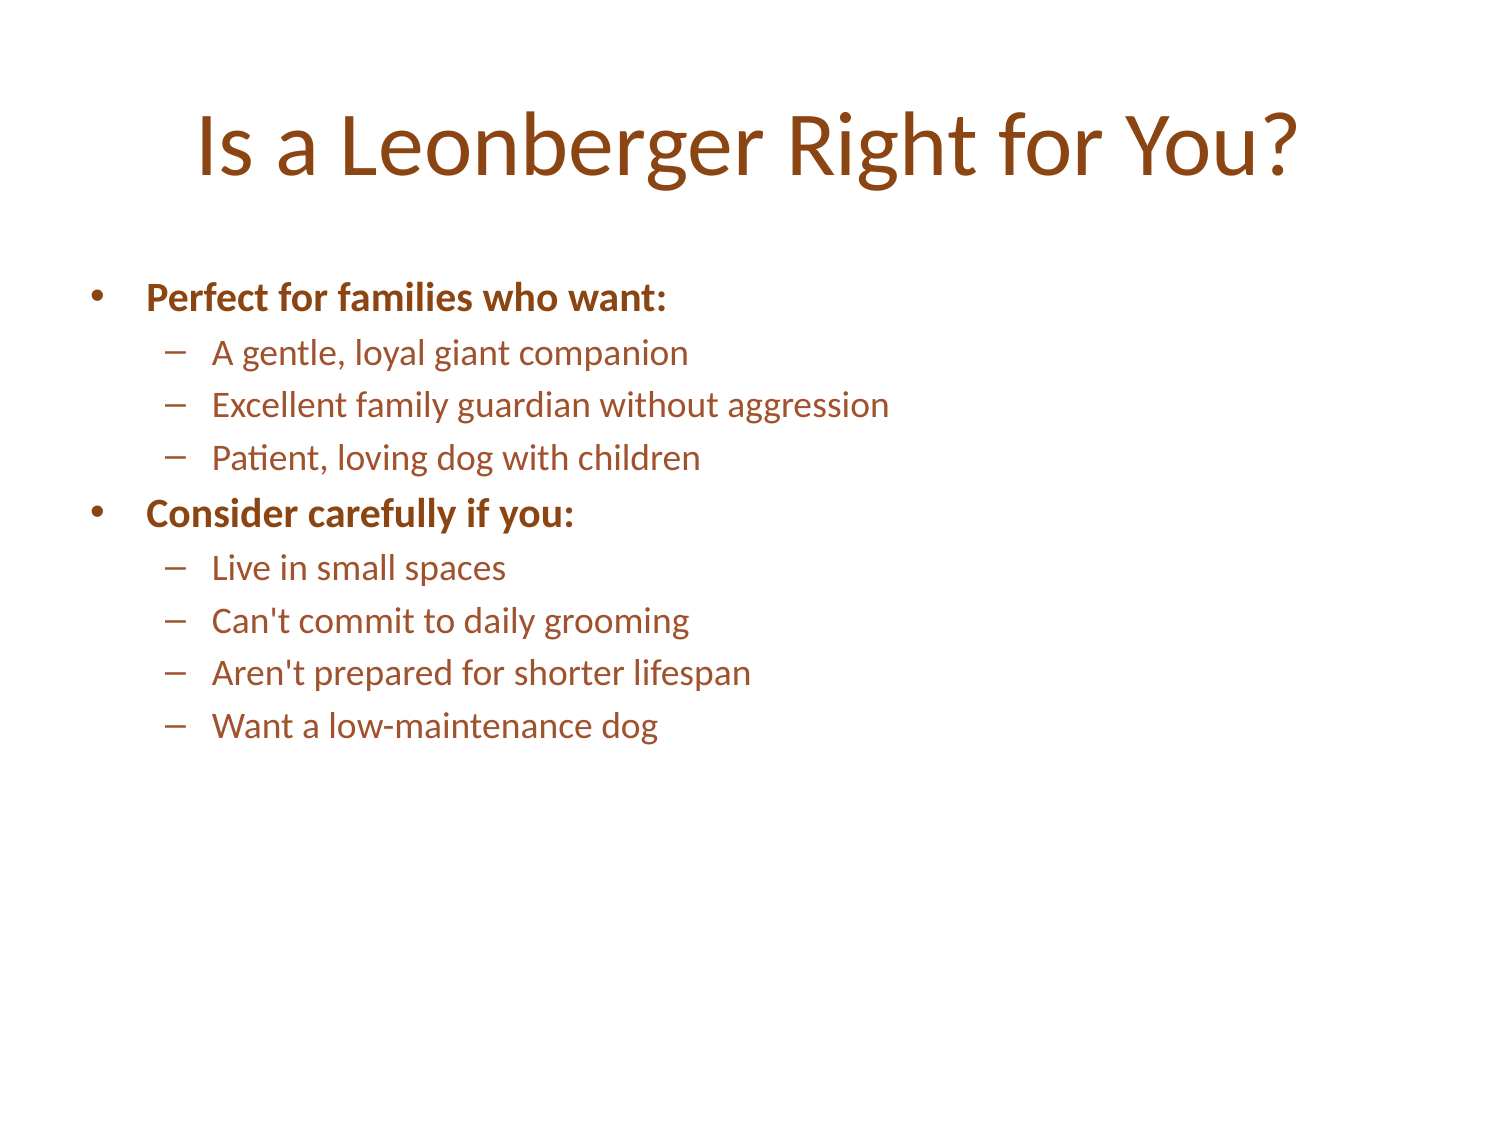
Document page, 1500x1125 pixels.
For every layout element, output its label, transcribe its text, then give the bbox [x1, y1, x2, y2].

list Perfect for families who want: A gentle, loyal giant companion Excellent family guardian without aggression Patient, loving dog with children Consider carefully if you: Live in small spaces Can't commit to daily grooming Aren't prepared for shorter lifespan Want a low-maintenance dog [75, 262, 1425, 1005]
title Is a Leonberger Right for You? [75, 45, 1425, 233]
